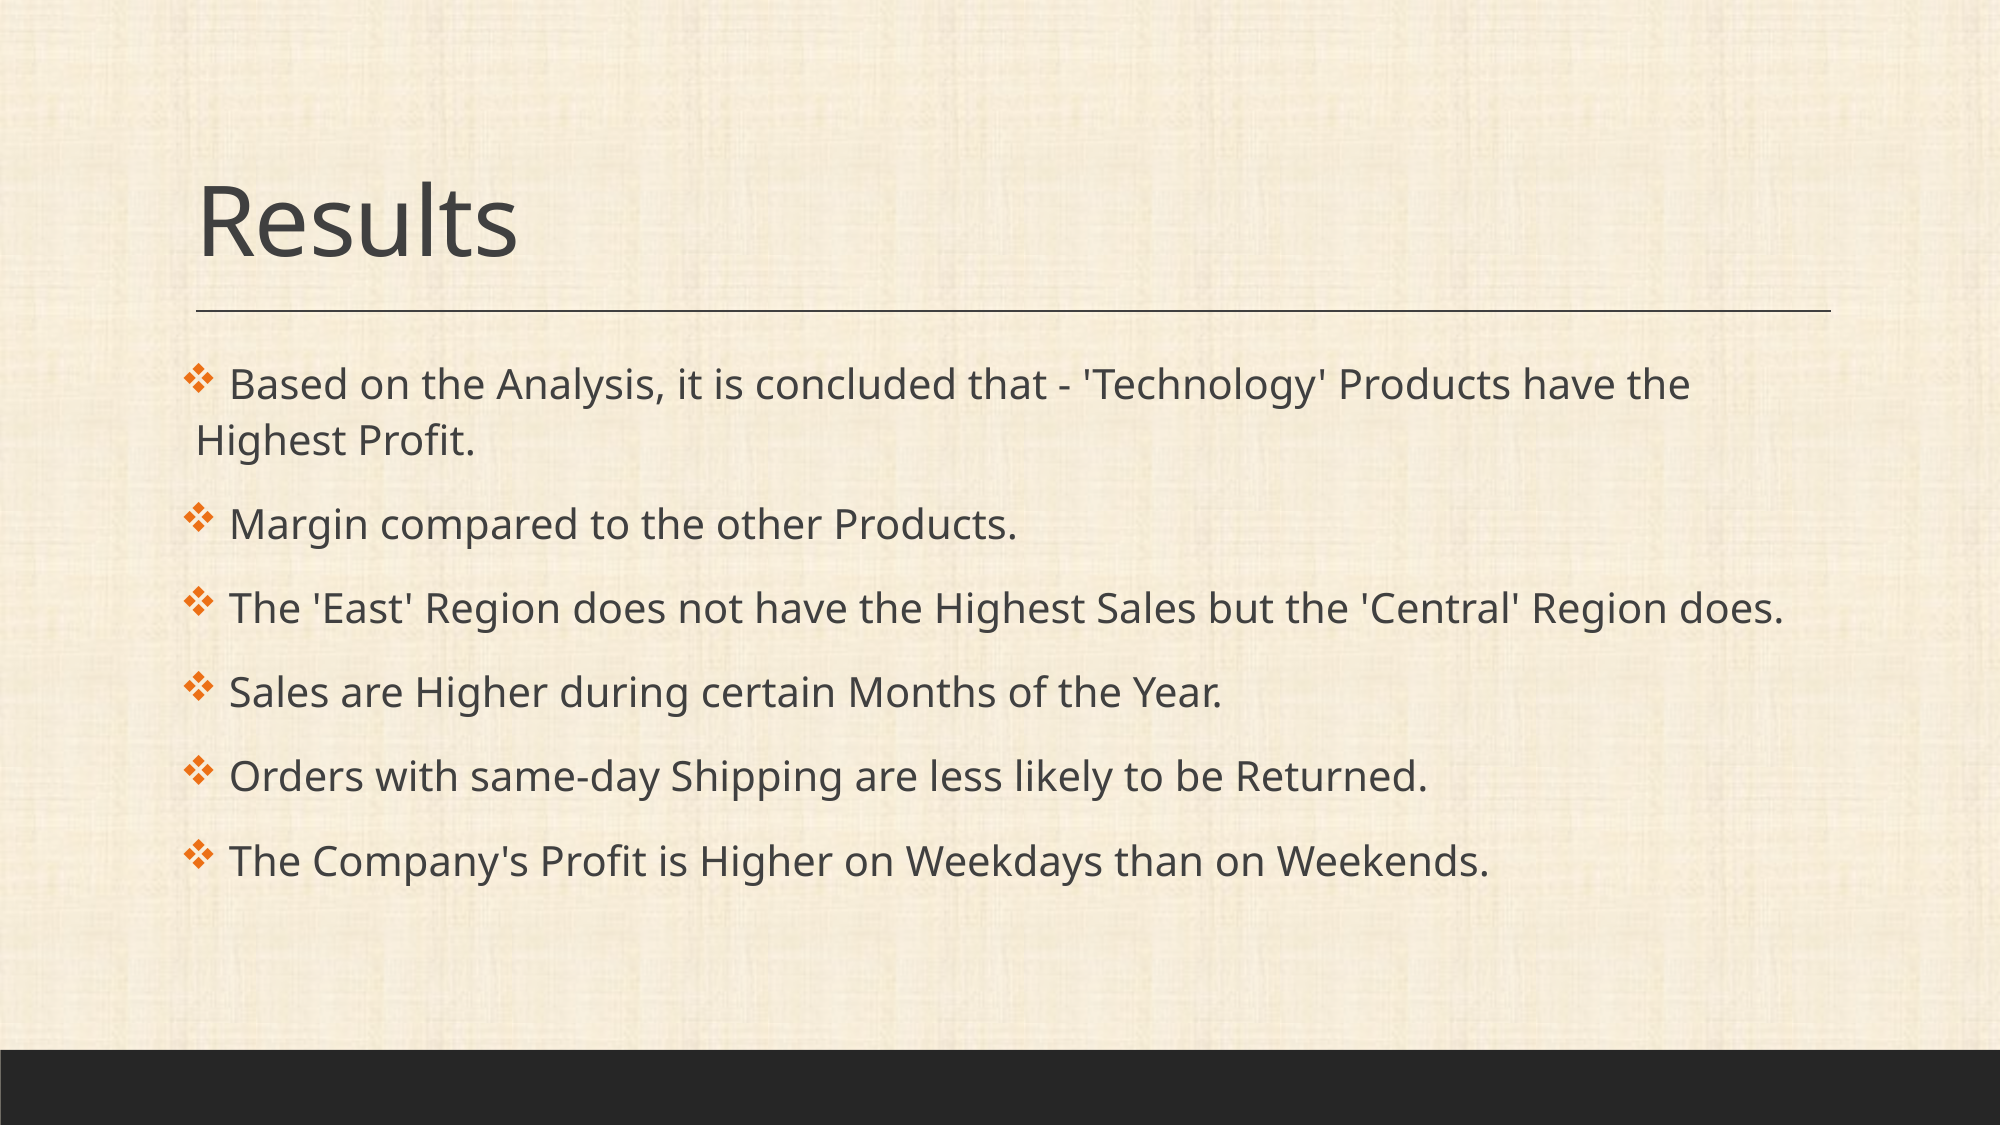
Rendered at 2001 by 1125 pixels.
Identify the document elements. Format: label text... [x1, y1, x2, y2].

title Results [180, 47, 1830, 285]
list Based on the Analysis, it is concluded that - 'Technology' Products have the Highest Profit. Margin compared to the other Products. The 'East' Region does not have the Highest Sales but the 'Central' Region does. Sales are Higher during certain Months of the Year. Orders with same-day Shipping are less likely to be Returned. The Company's Profit is Higher on Weekdays than on Weekends. [180, 345, 1830, 963]
